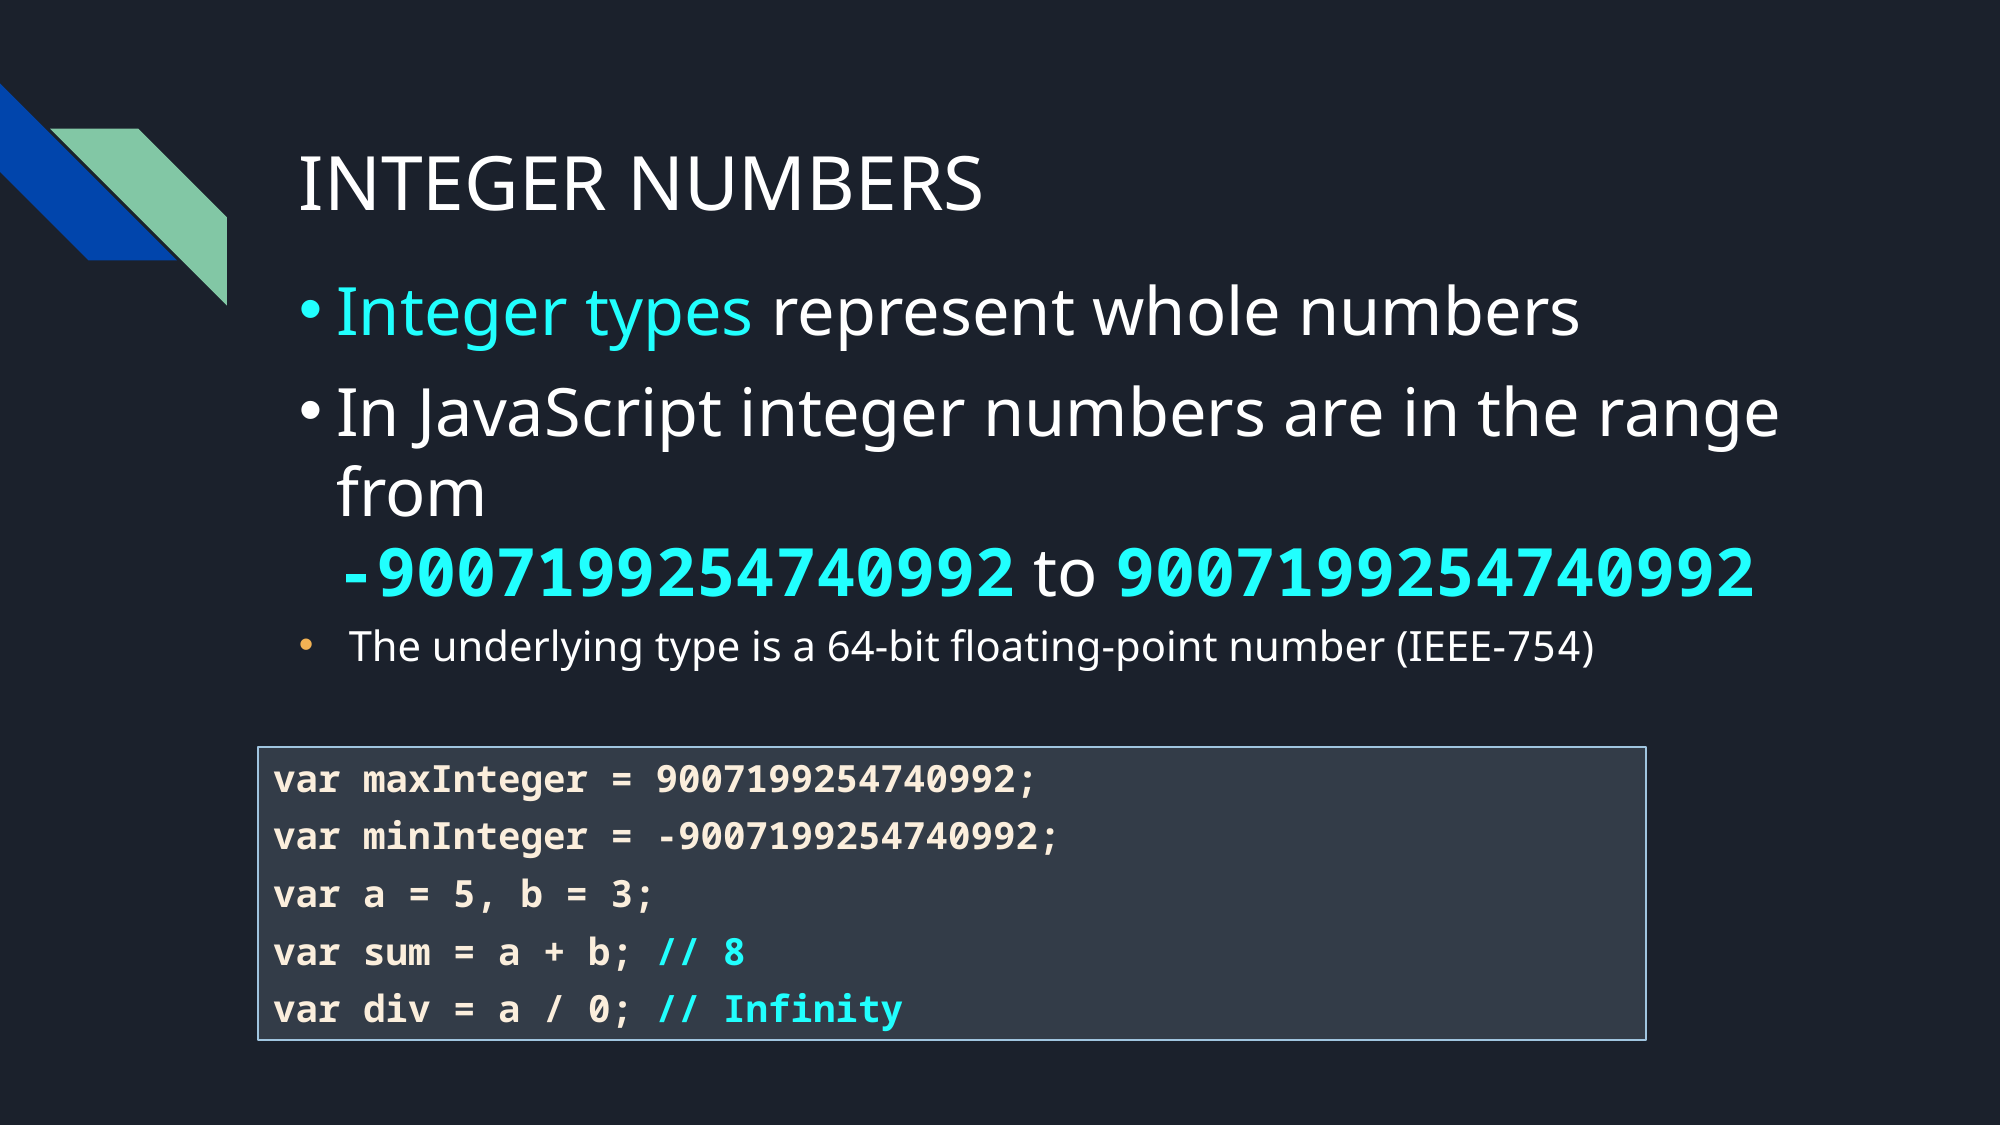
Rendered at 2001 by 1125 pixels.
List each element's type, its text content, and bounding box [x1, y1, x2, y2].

title INTEGER NUMBERS [283, 86, 1824, 261]
text_box var maxInteger = 9007199254740992; var minInteger = -9007199254740992; var a = 5, b = 3; var sum = a + b; // 8 var div = a / 0; // Infinity [258, 747, 1646, 1041]
list Integer types represent whole numbers In JavaScript integer numbers are in the range from -9007199254740992 to 9007199254740992 The underlying type is a 64-bit floating-point number (IEEE-754) [283, 261, 1824, 980]
